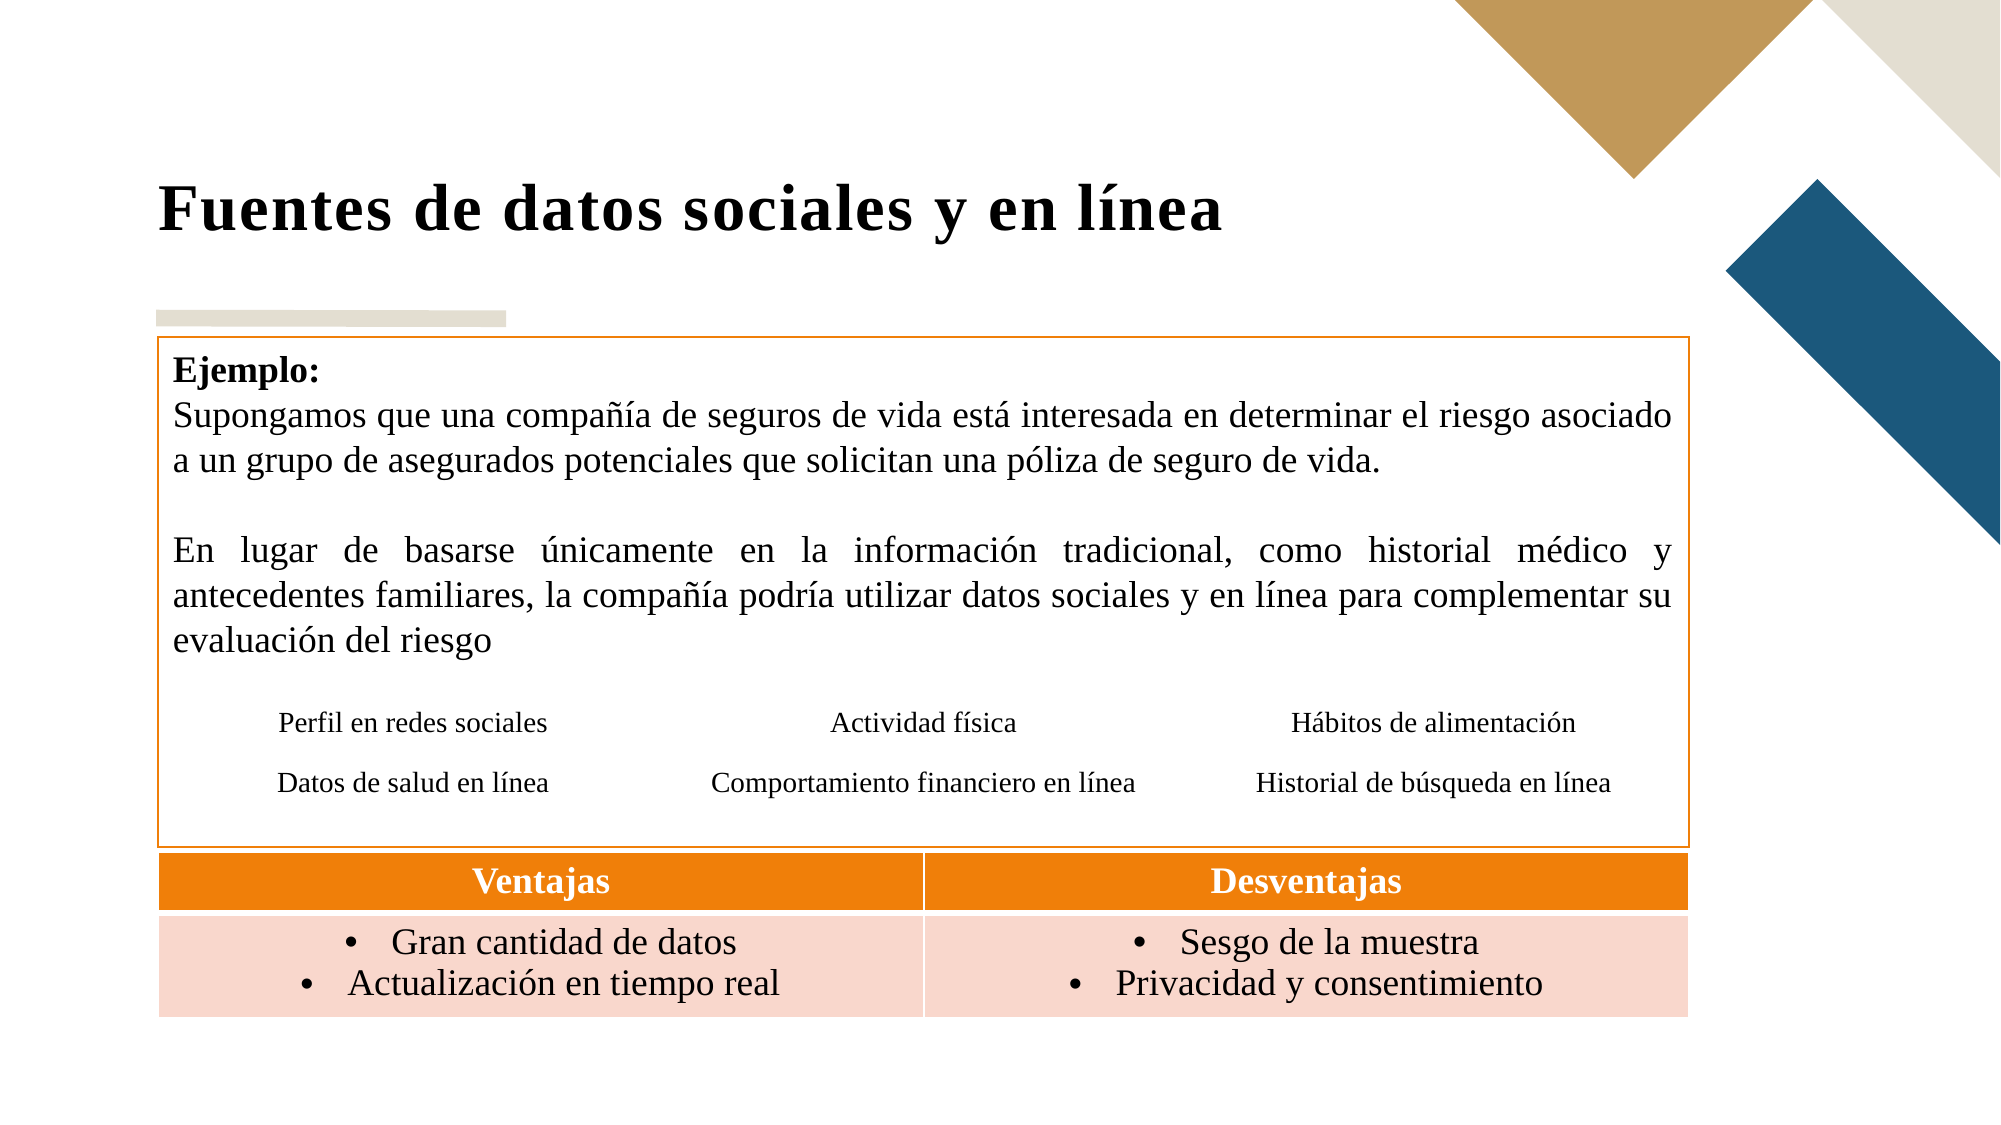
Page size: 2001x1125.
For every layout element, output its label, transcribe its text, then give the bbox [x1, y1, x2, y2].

table_cell Datos de salud en línea [158, 760, 668, 820]
table_cell Sesgo de la muestra Privacidad y consentimiento [925, 916, 1688, 1017]
table_cell Historial de búsqueda en línea [1179, 760, 1689, 820]
table_header Perfil en redes sociales [158, 699, 668, 760]
table_header Actividad física [668, 699, 1179, 760]
table_cell Comportamiento financiero en línea [668, 760, 1179, 820]
text_box Ejemplo: Supongamos que una compañía de seguros de vida está interesada en determinar el riesgo asociado a un grupo de asegurados potenciales que solicitan una póliza de seguro de vida. En lugar de basarse únicamente en la información tradicional, como historial médico y antecedentes familiares, la compañía podría utilizar datos sociales y en línea para complementar su evaluación del riesgo [157, 336, 1690, 848]
table_header Hábitos de alimentación [1179, 699, 1689, 760]
table_header Ventajas [159, 853, 923, 910]
table_cell Gran cantidad de datos Actualización en tiempo real [159, 916, 923, 1017]
title Fuentes de datos sociales y en línea [158, 144, 1690, 245]
table_header Desventajas [925, 853, 1688, 910]
